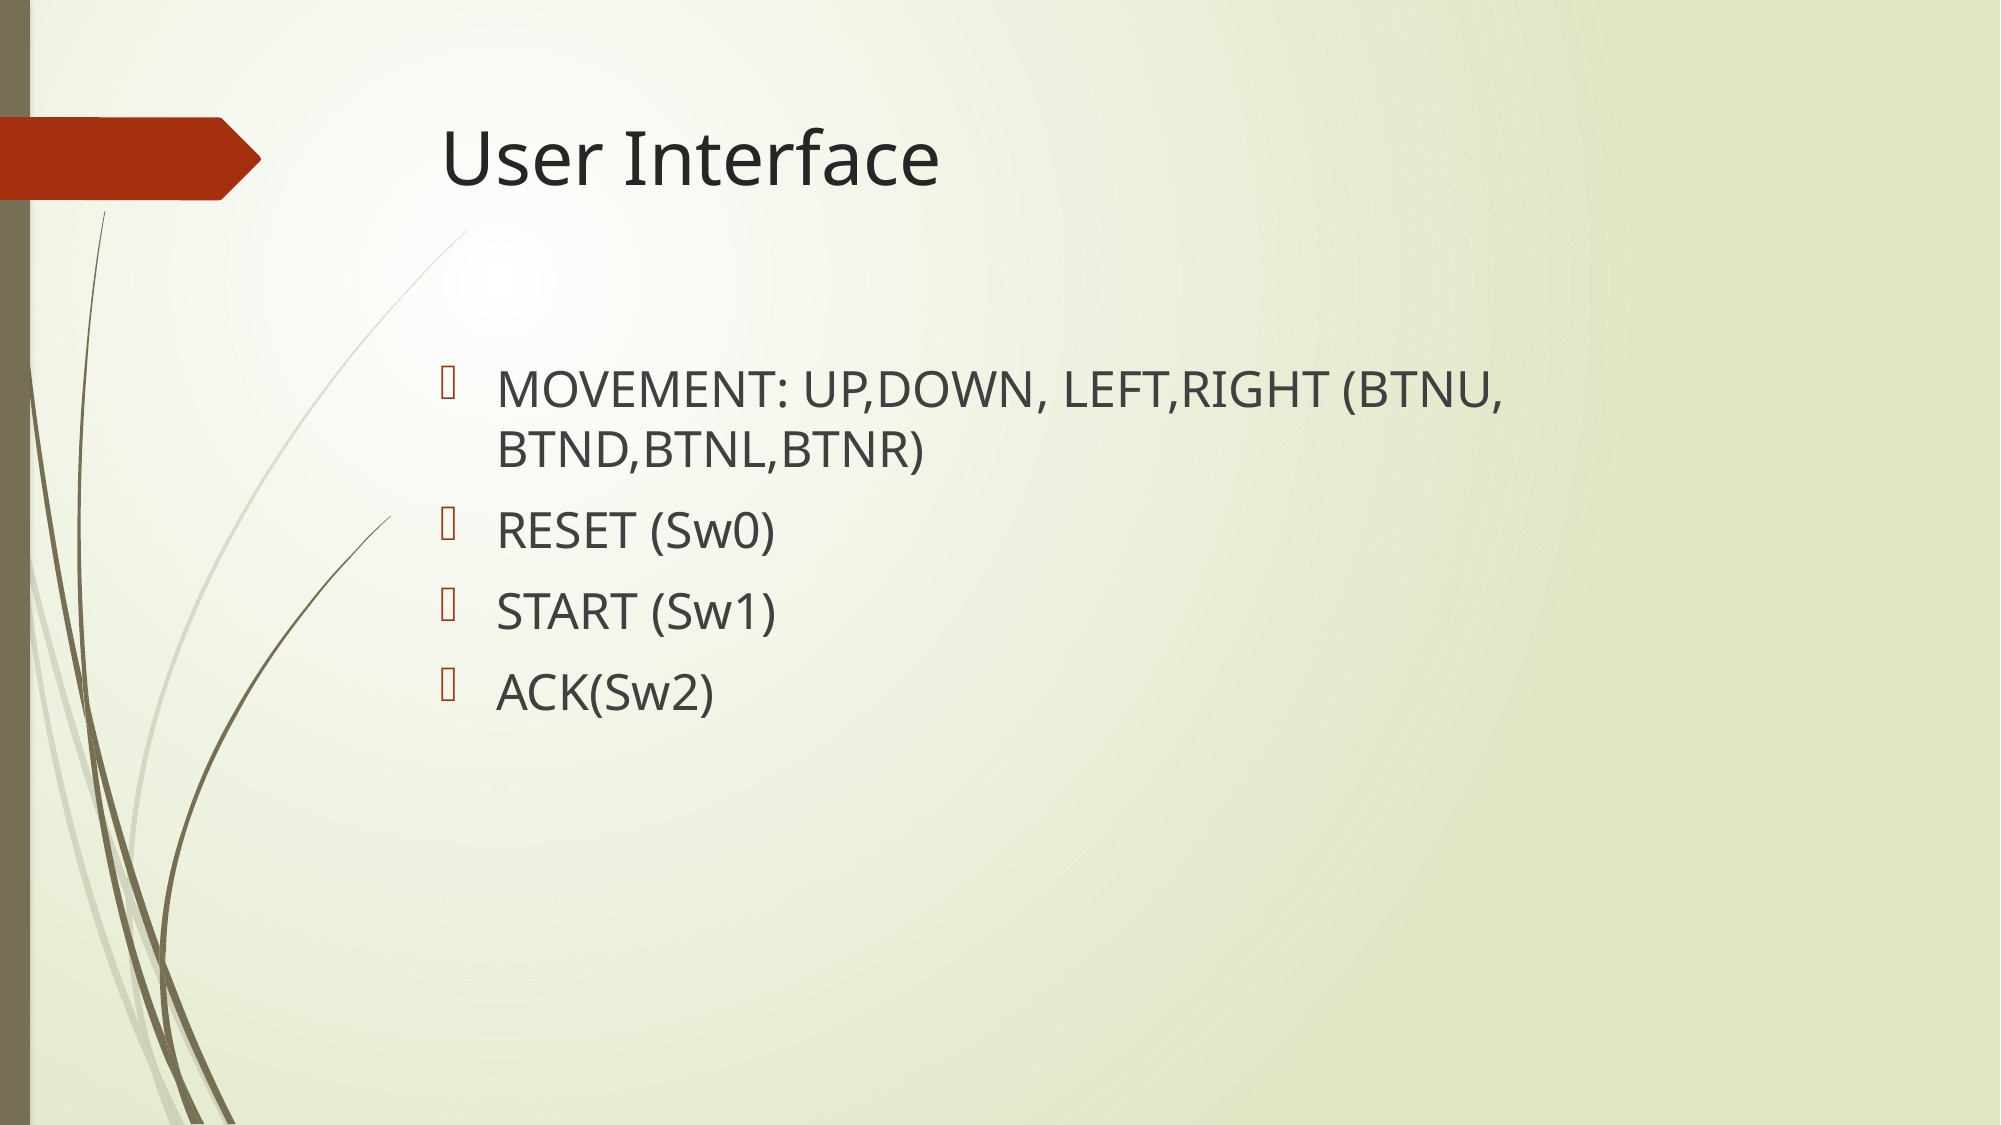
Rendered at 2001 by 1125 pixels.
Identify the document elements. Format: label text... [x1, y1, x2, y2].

list MOVEMENT: UP,DOWN, LEFT,RIGHT (BTNU, BTND,BTNL,BTNR) RESET (Sw0) START (Sw1) ACK(Sw2) [424, 350, 1888, 970]
title User Interface [425, 102, 1888, 313]
